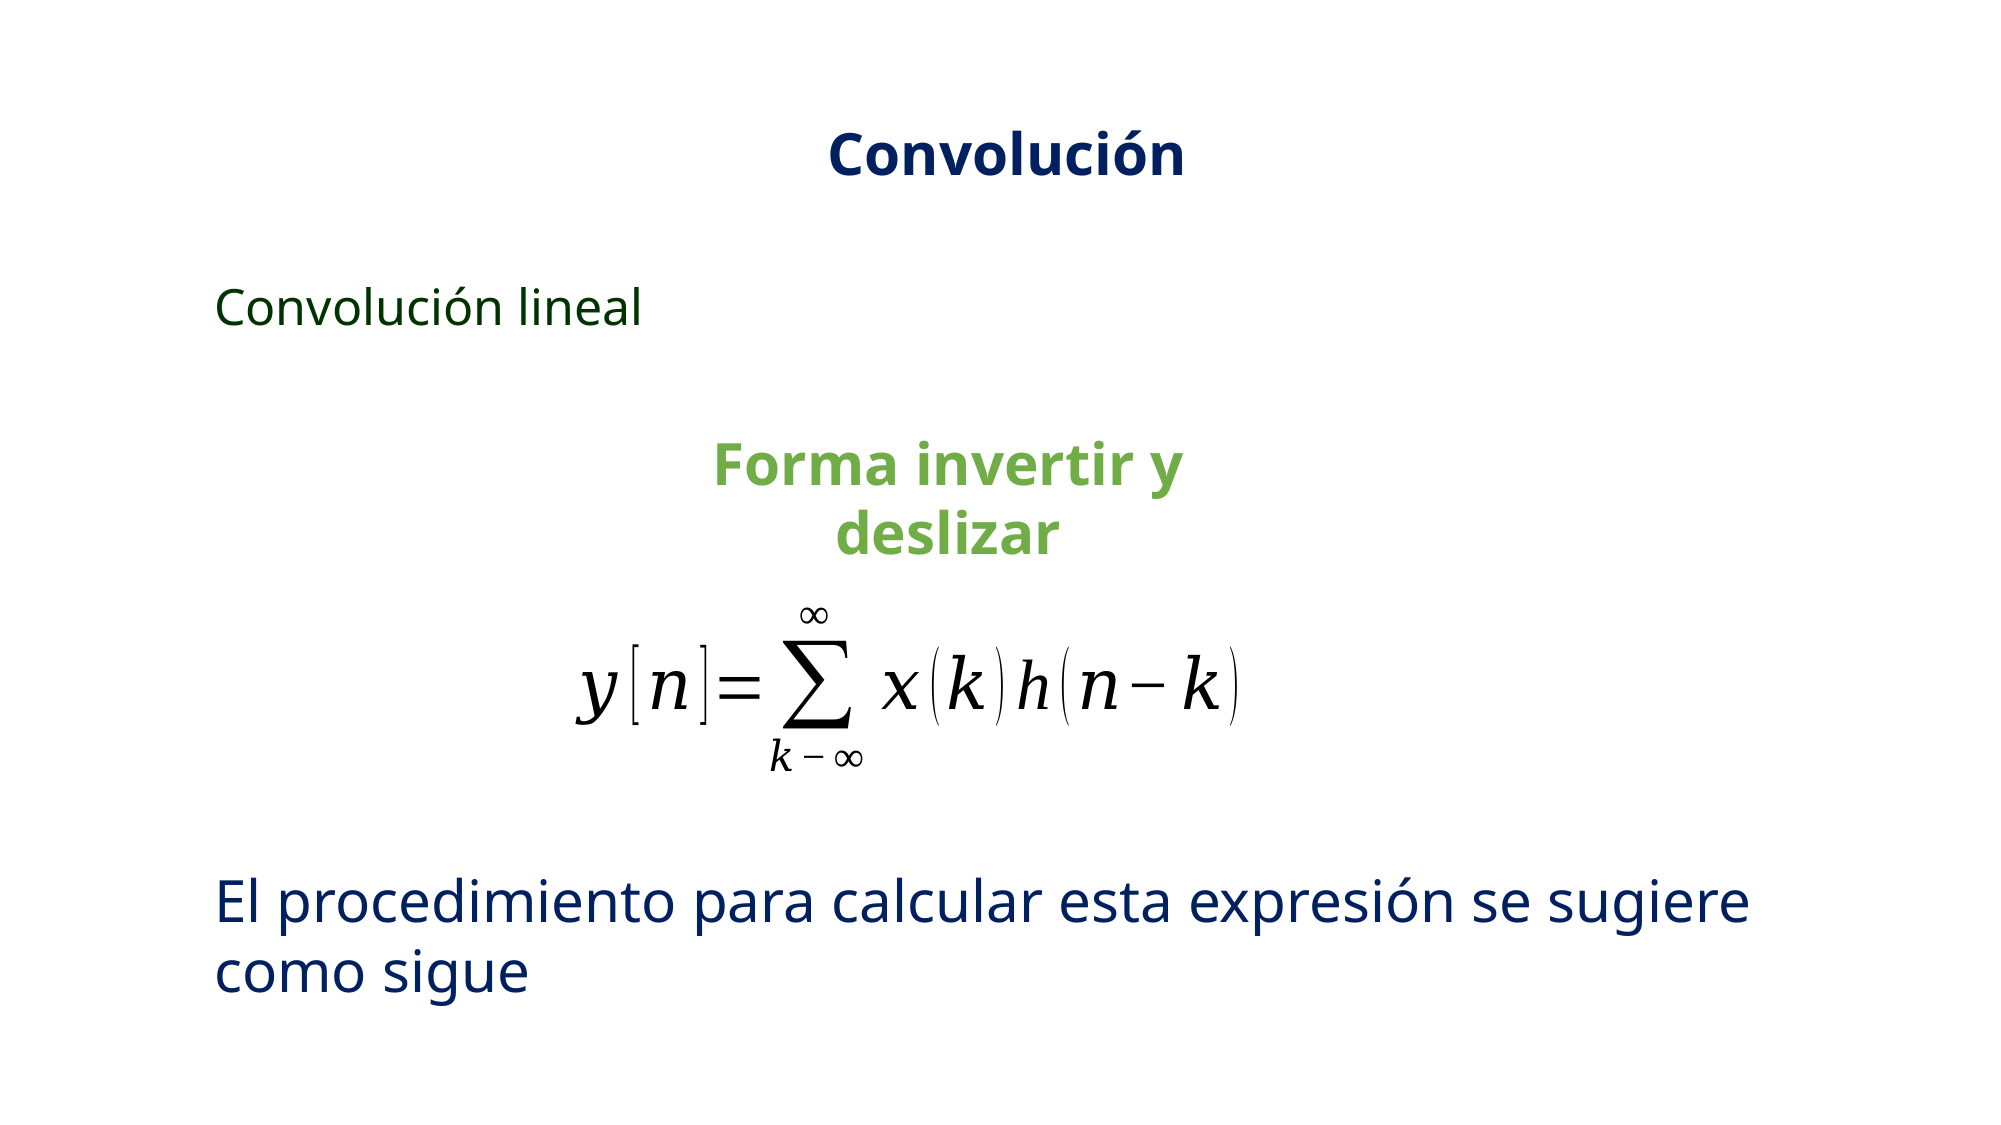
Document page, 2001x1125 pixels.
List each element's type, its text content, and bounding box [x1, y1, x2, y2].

text_box Forma invertir y deslizar [615, 419, 1282, 575]
text_box El procedimiento para calcular esta expresión se sugiere como sigue [199, 857, 1867, 1012]
text_box Convolución [795, 109, 1219, 195]
text_box Convolución lineal [199, 267, 680, 343]
